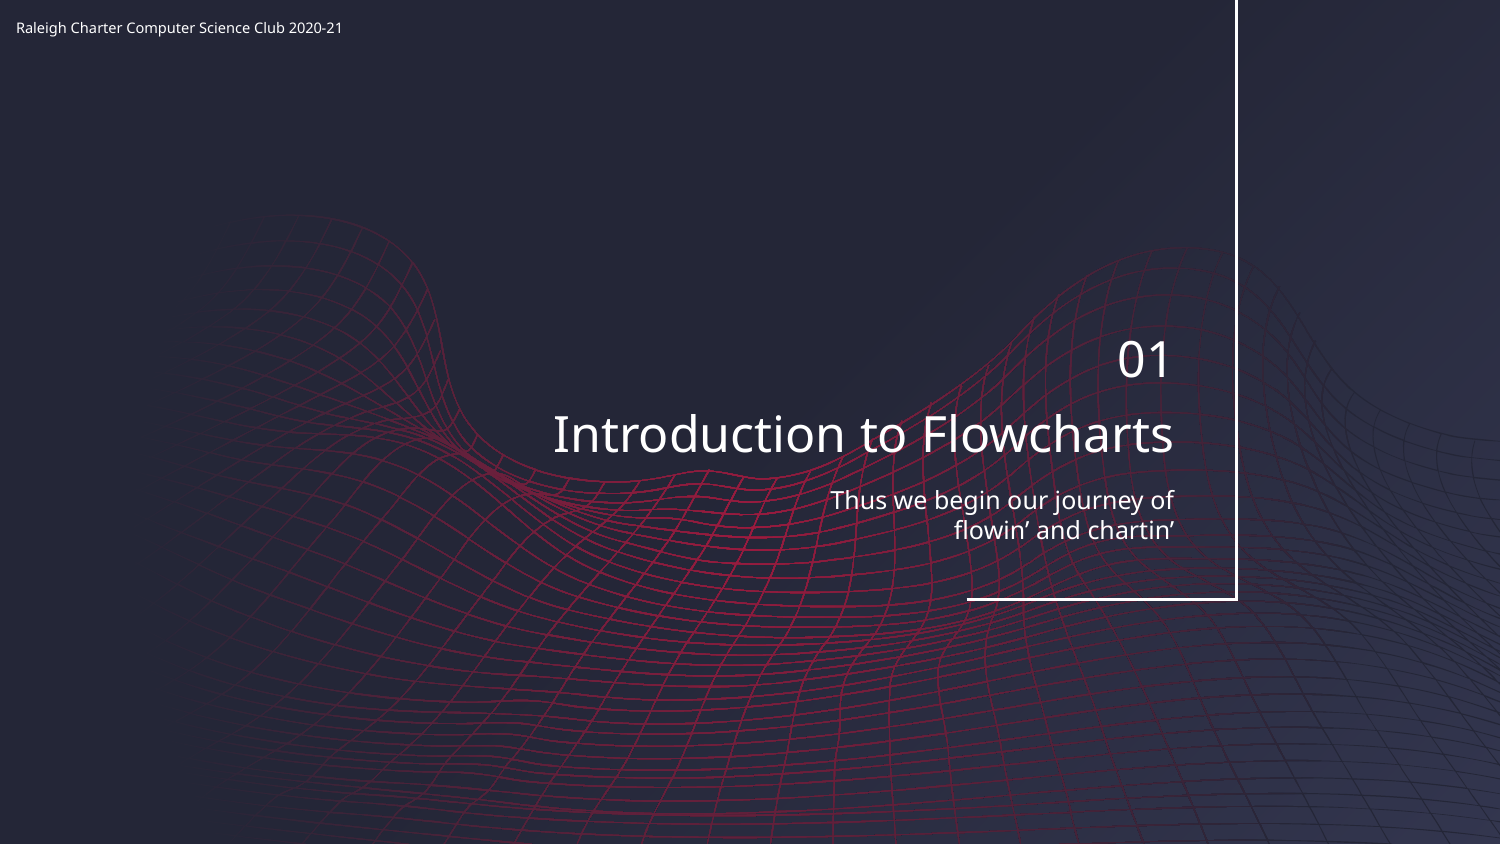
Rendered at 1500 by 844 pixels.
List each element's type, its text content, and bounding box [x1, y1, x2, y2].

subtitle Thus we begin our journey of flowin’ and chartin’ [754, 469, 1190, 600]
title Introduction to Flowcharts [51, 401, 1190, 478]
title 01 [987, 312, 1190, 387]
